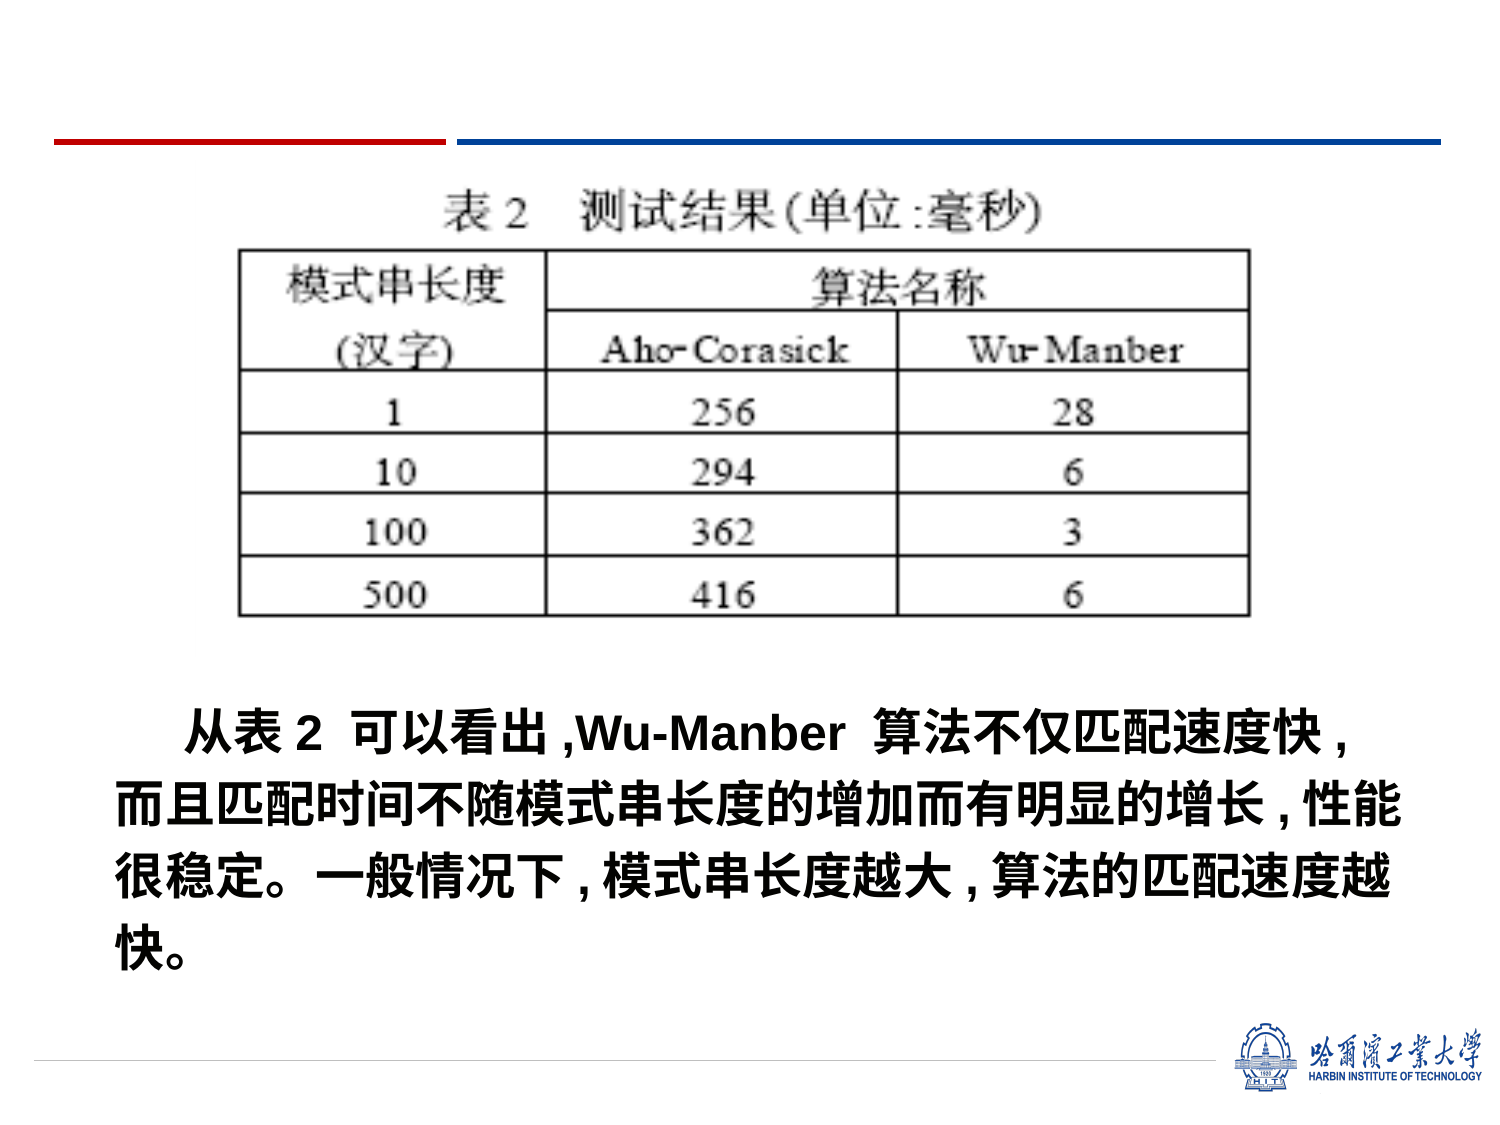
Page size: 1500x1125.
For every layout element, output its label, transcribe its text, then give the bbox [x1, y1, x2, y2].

picture [194, 160, 1294, 658]
picture [1397, 1023, 1482, 1094]
slide_number [1059, 1069, 1397, 1103]
text_box 从表2 可以看出,Wu-Manber 算法不仅匹配速度快,而且匹配时间不随模式串长度的增加而有明显的增长,性能很稳定。一般情况下,模式串长度越大,算法的匹配速度越快。 [100, 680, 1424, 1069]
